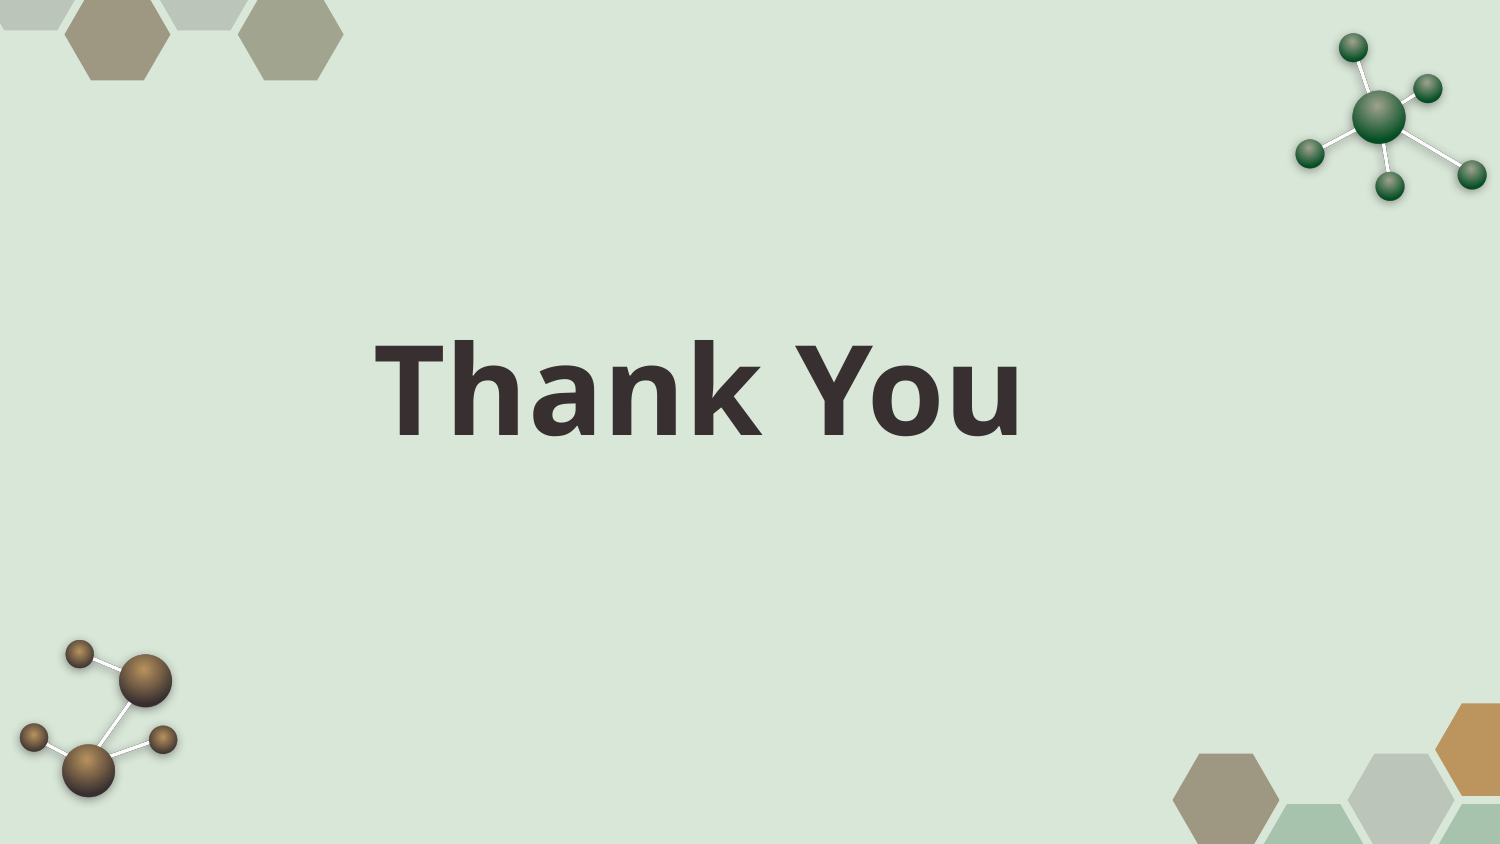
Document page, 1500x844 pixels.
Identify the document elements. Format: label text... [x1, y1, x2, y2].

text_box Thank You [358, 303, 1142, 469]
picture [1292, 18, 1490, 216]
picture [0, 620, 197, 817]
